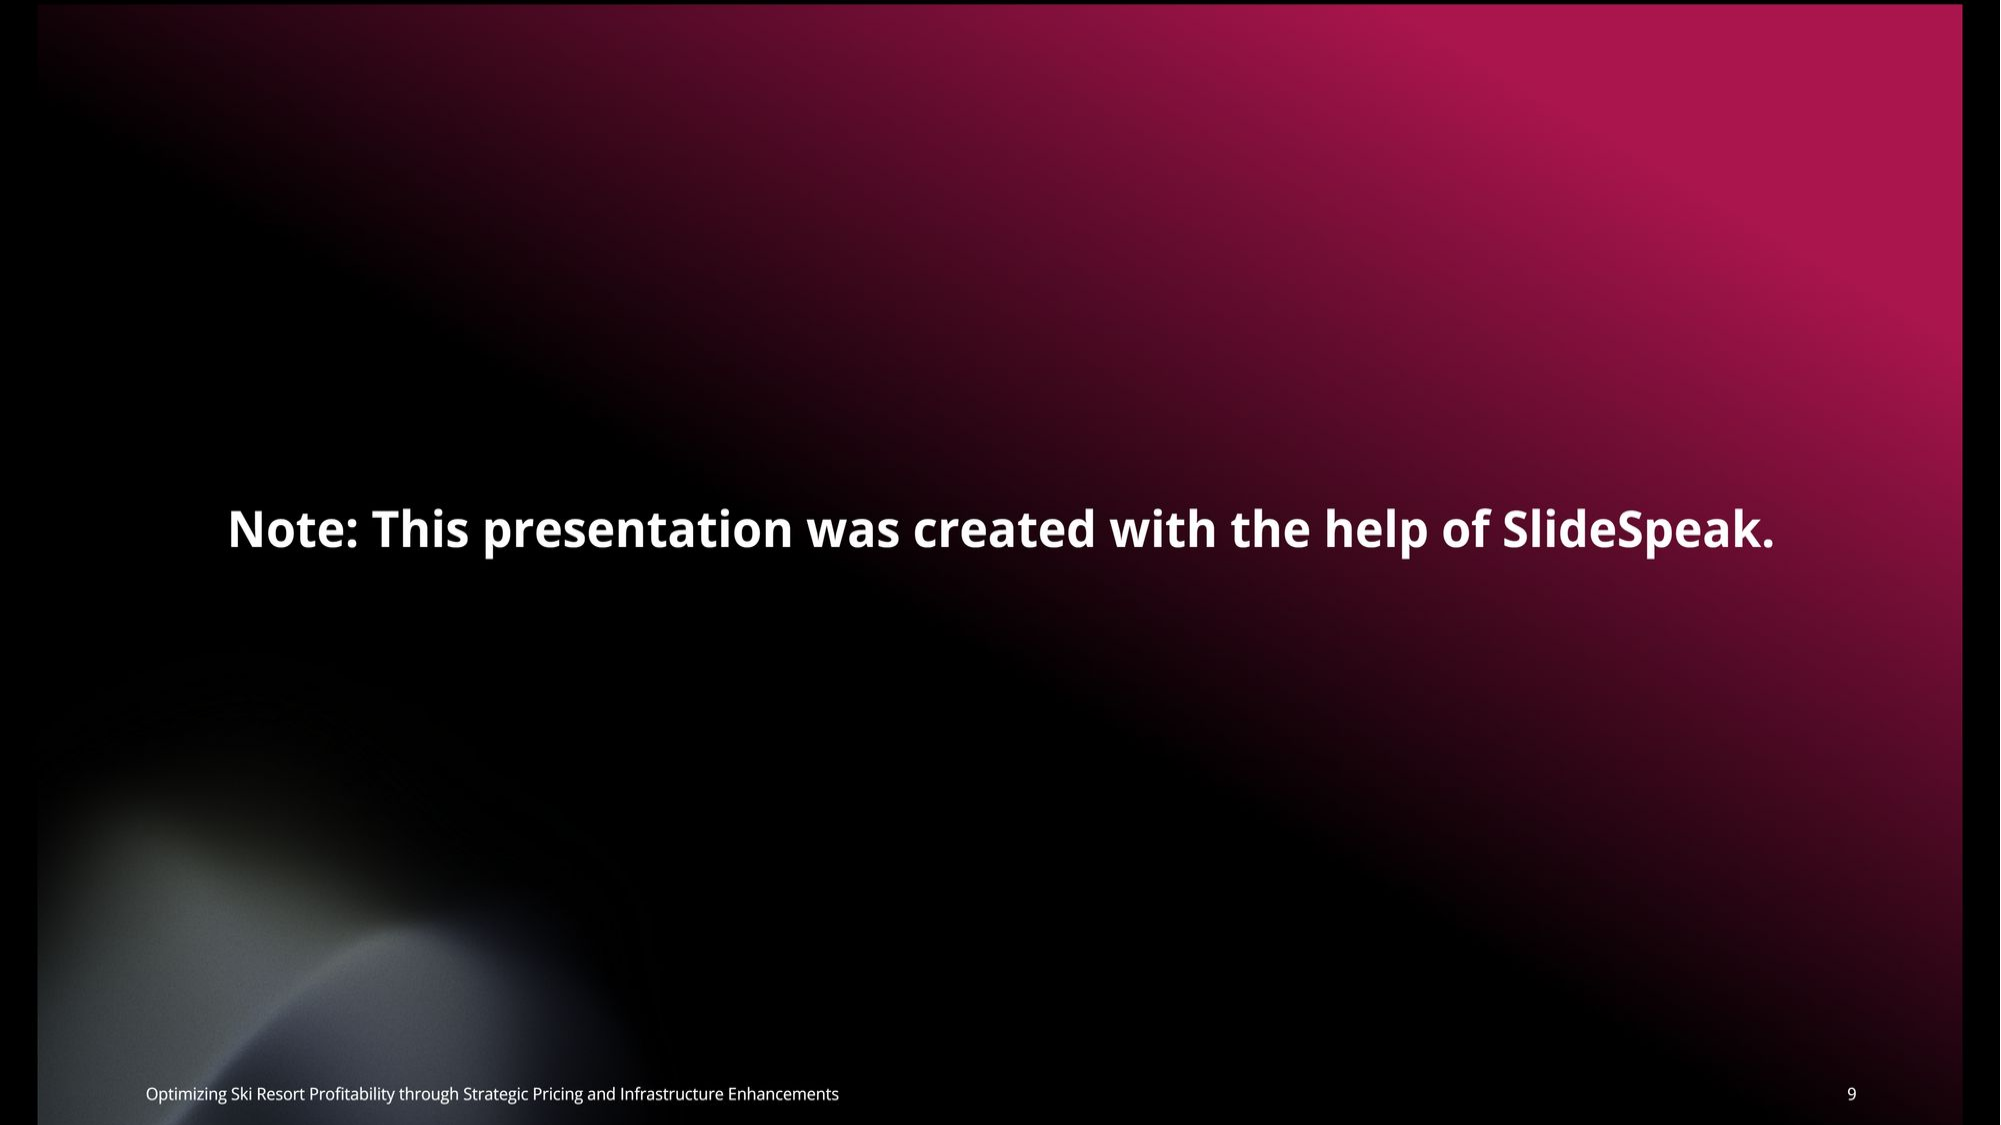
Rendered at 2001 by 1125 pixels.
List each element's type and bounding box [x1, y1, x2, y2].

list [0, 0, 2000, 1125]
